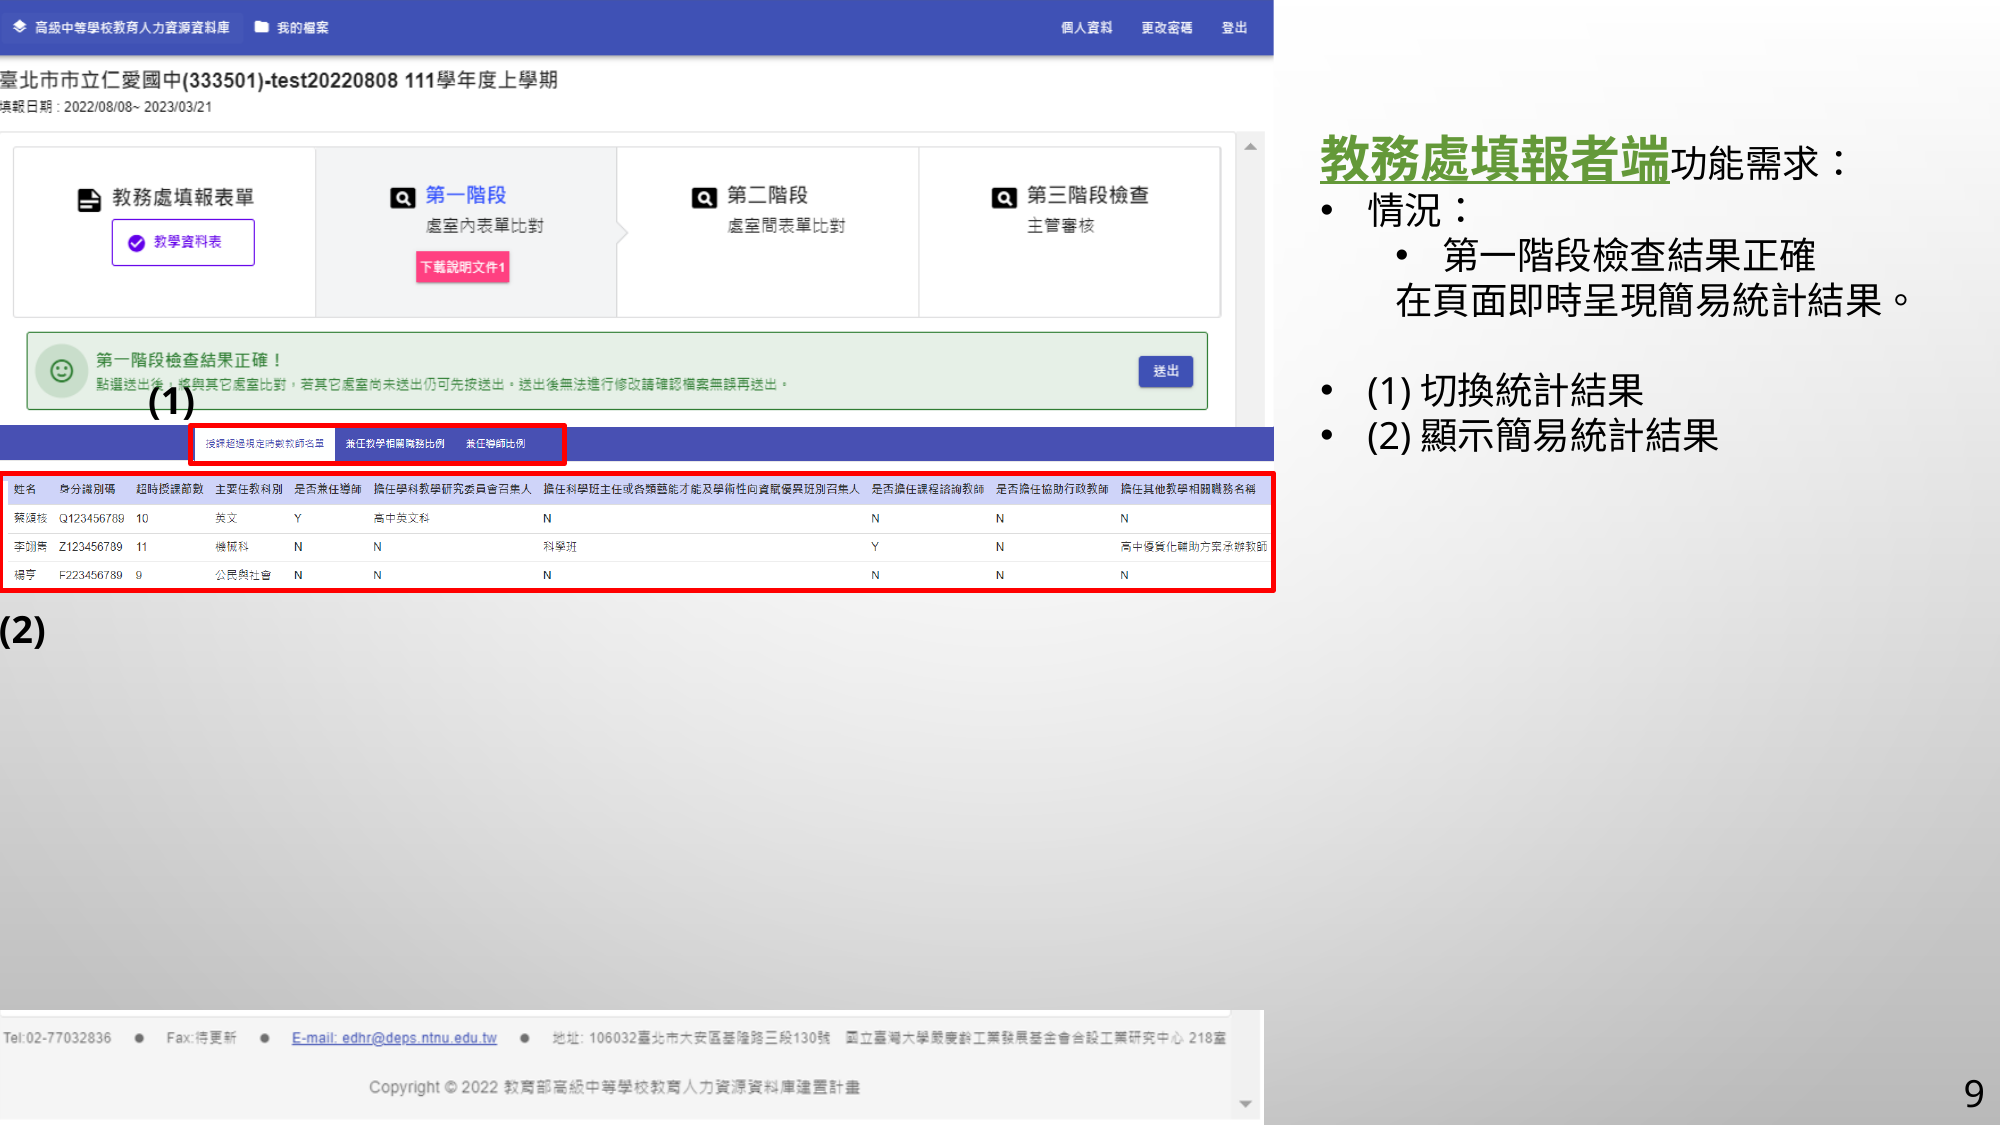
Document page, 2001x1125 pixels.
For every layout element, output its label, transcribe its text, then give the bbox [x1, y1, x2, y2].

text_box 教務處填報者端功能需求： 情況： 第一階段檢查結果正確 在頁面即時呈現簡易統計結果。 (1)切換統計結果 (2)顯示簡易統計結果 [1305, 119, 1954, 555]
picture [0, 425, 195, 481]
slide_number 9 [1874, 1065, 2000, 1125]
picture [1274, 0, 2000, 1125]
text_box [0, 0, 1274, 1125]
